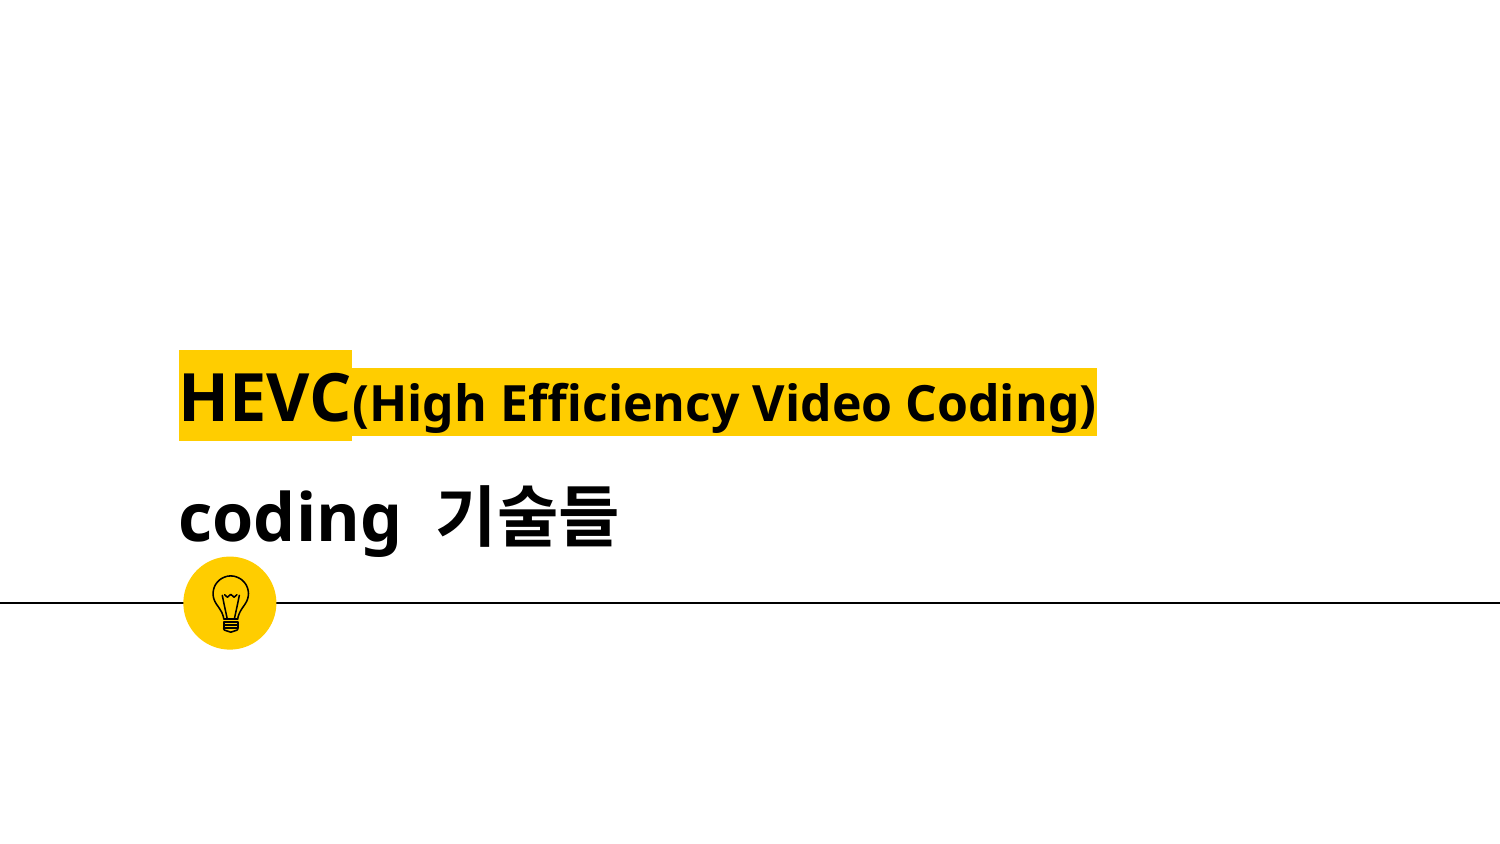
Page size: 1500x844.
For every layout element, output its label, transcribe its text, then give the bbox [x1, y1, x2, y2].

title HEVC(High Efficiency Video Coding) coding 기술들 [163, 379, 1429, 570]
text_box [212, 575, 249, 633]
